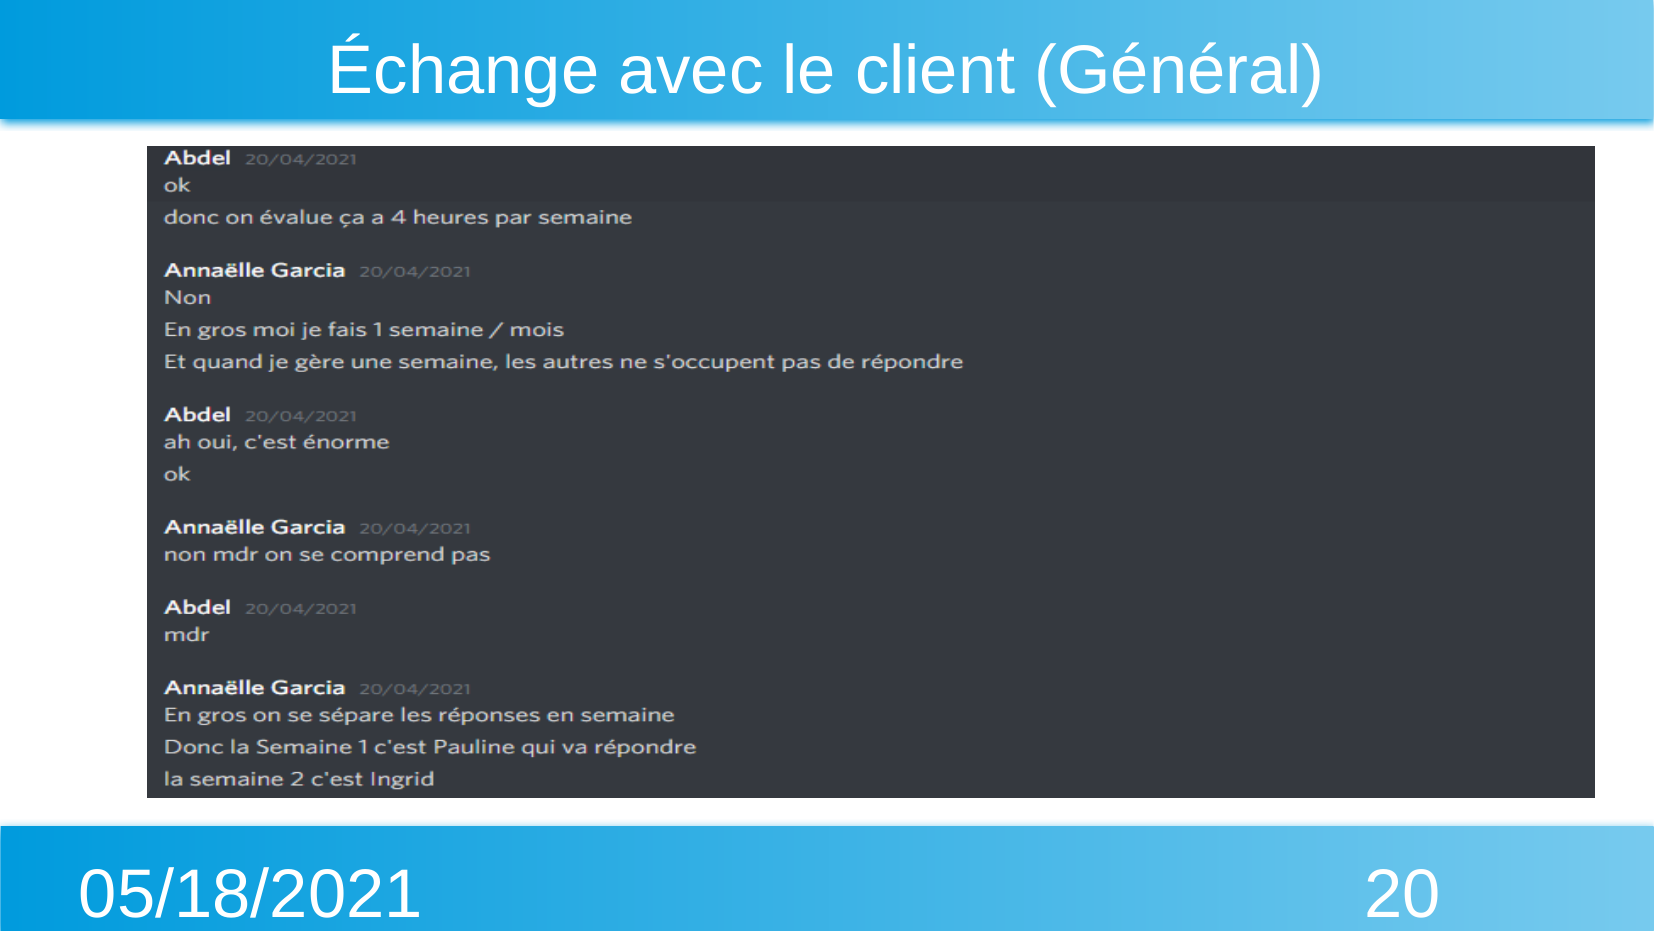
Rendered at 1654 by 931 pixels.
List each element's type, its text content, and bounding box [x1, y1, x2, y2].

picture [147, 146, 1595, 798]
title Échange avec le client (Général) [59, 29, 1595, 108]
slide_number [59, 856, 443, 916]
slide_number ‹#› [1210, 856, 1595, 916]
